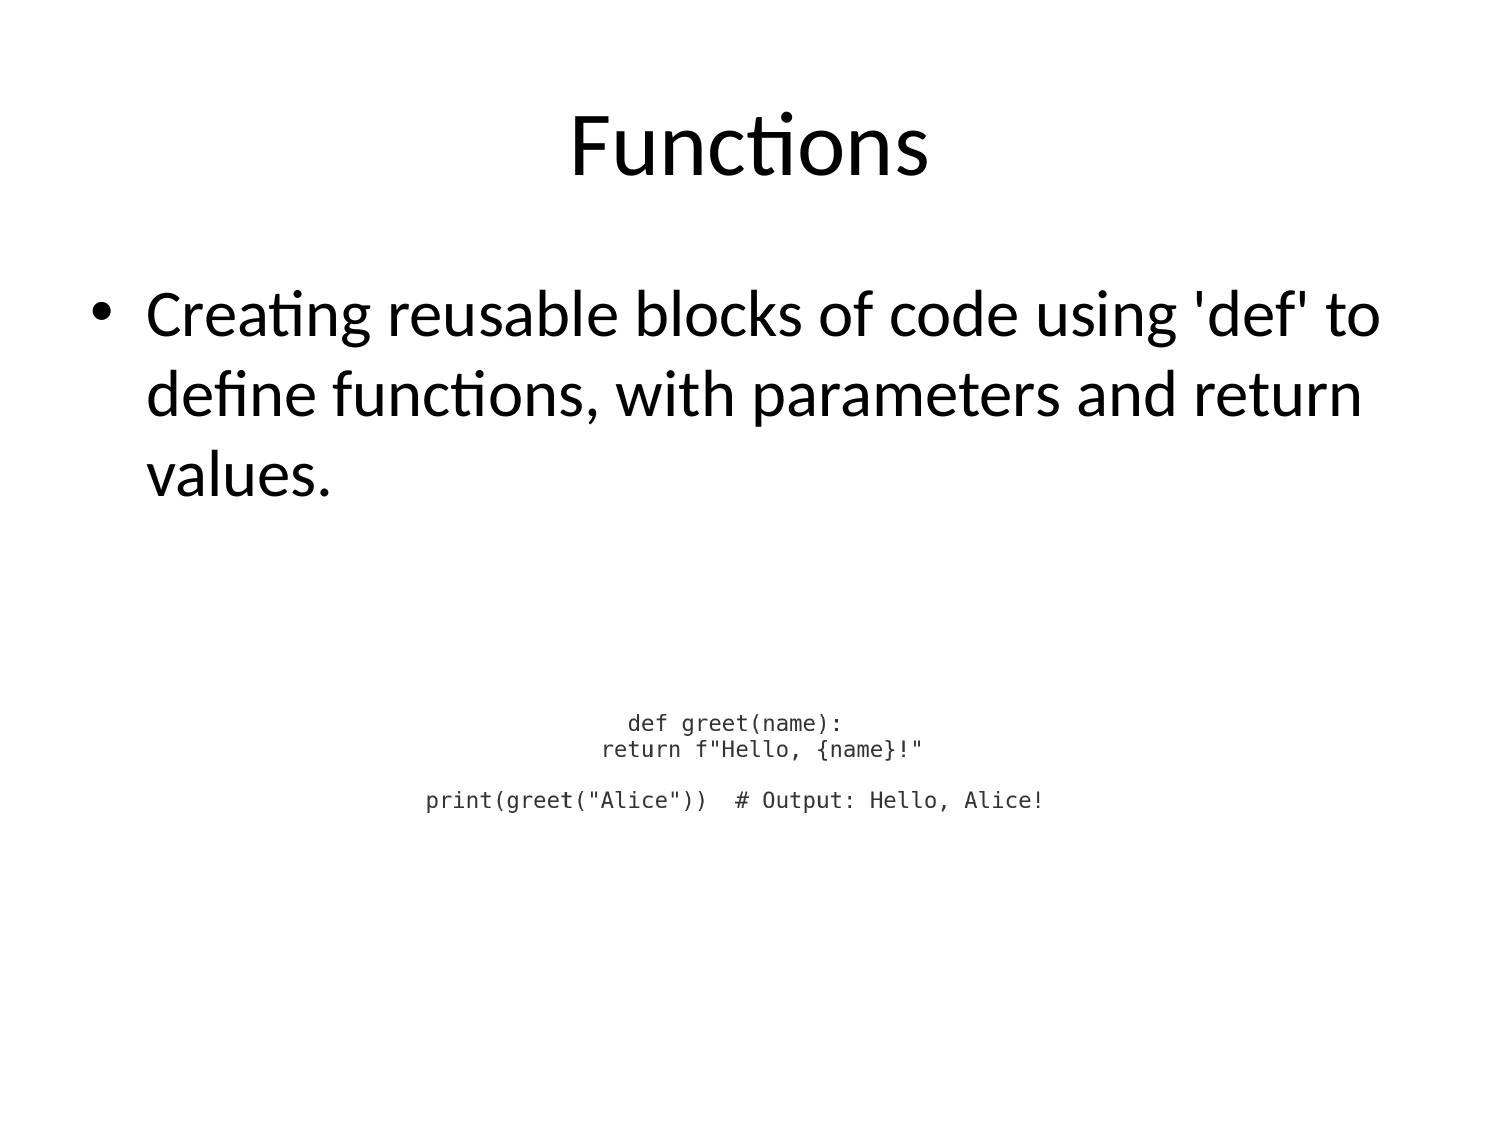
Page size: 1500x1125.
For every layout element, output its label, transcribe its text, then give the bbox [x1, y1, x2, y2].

picture [397, 633, 1073, 894]
list Creating reusable blocks of code using 'def' to define functions, with parameters and return values. [75, 262, 1425, 1005]
title Functions [75, 45, 1425, 233]
